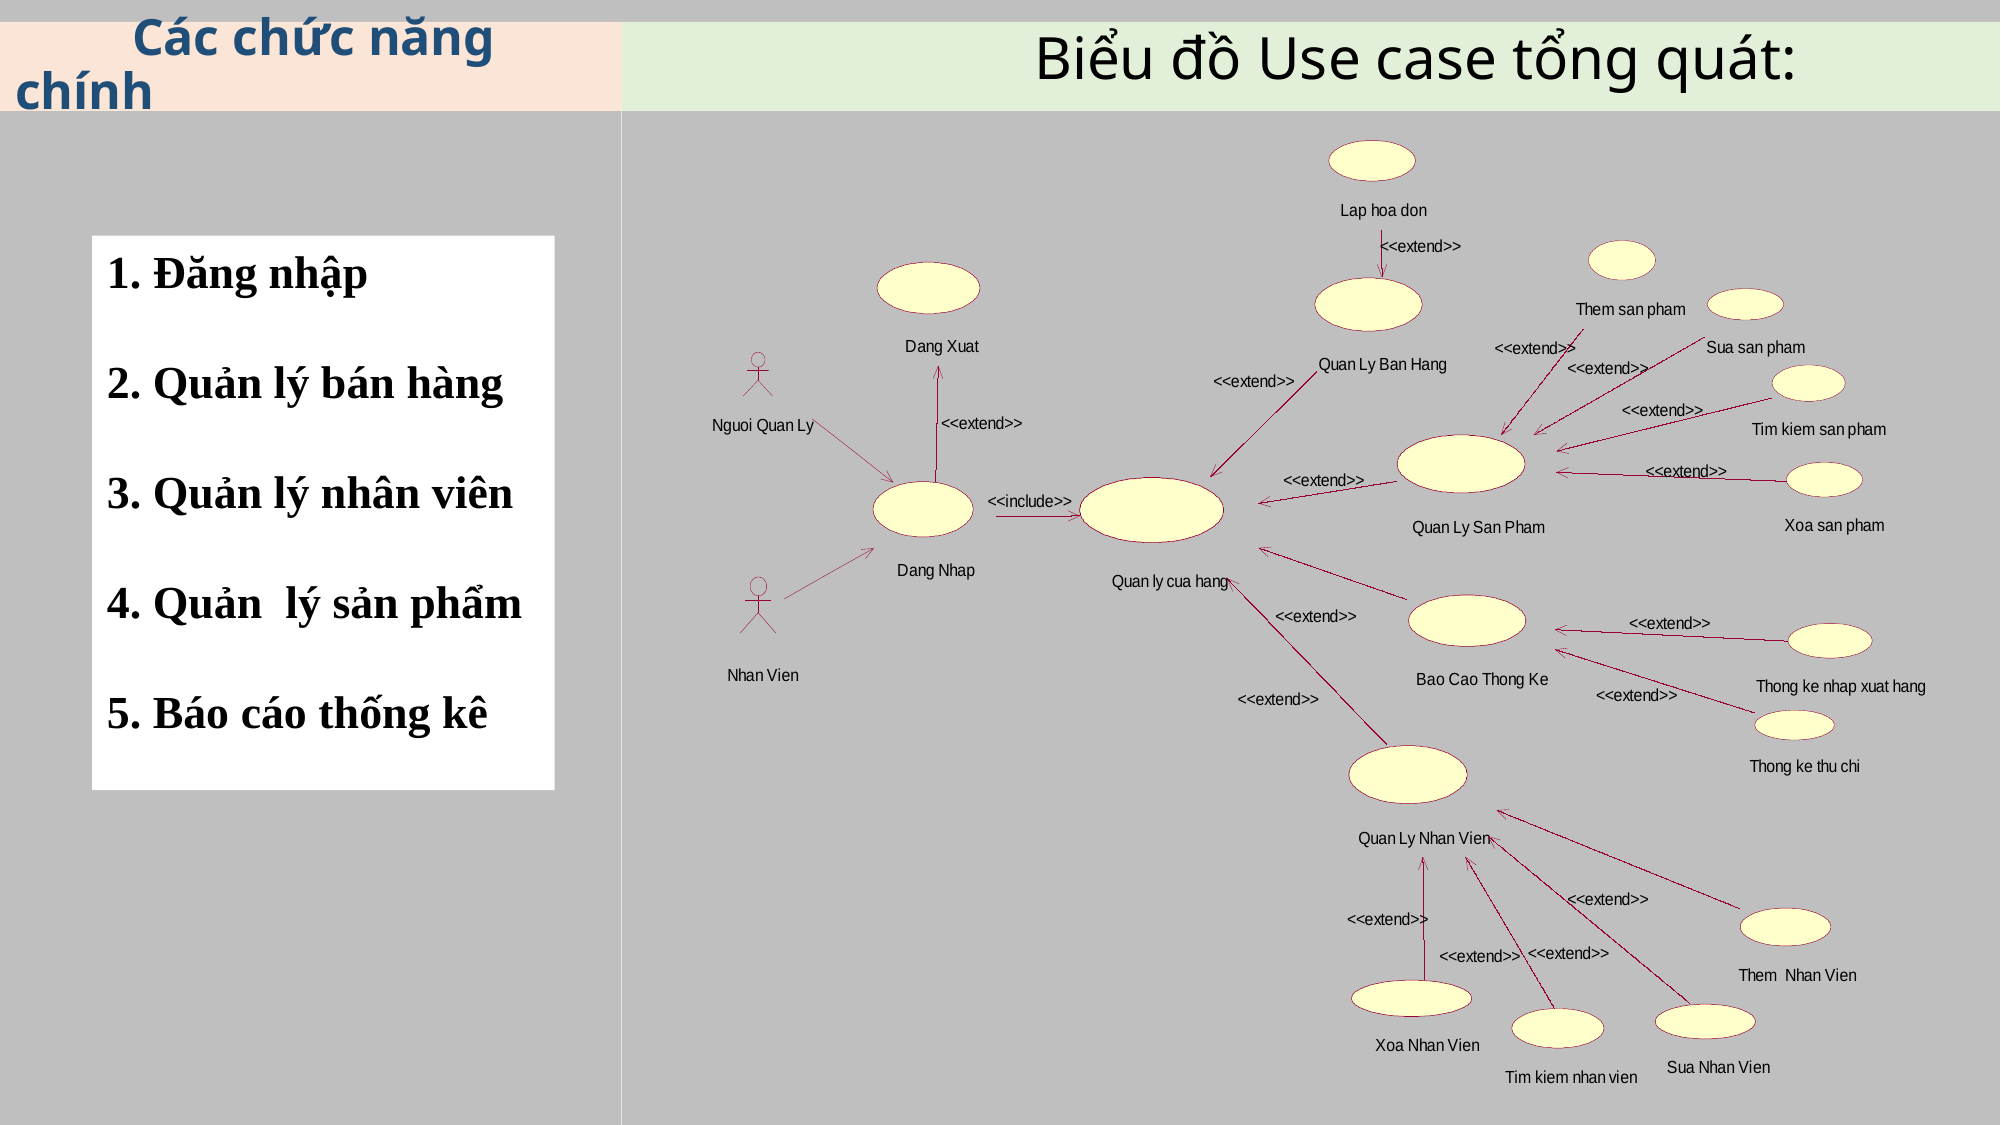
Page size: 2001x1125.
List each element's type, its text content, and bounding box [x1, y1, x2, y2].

text_box 1. Đăng nhập 2. Quản lý bán hàng 3. Quản lý nhân viên 4. Quản lý sản phẩm 5. Báo cáo thống kê [92, 235, 555, 791]
list Biểu đồ Use case tổng quát: [622, 21, 2000, 111]
picture [707, 128, 1933, 1104]
title Các chức năng chính [0, 21, 622, 111]
